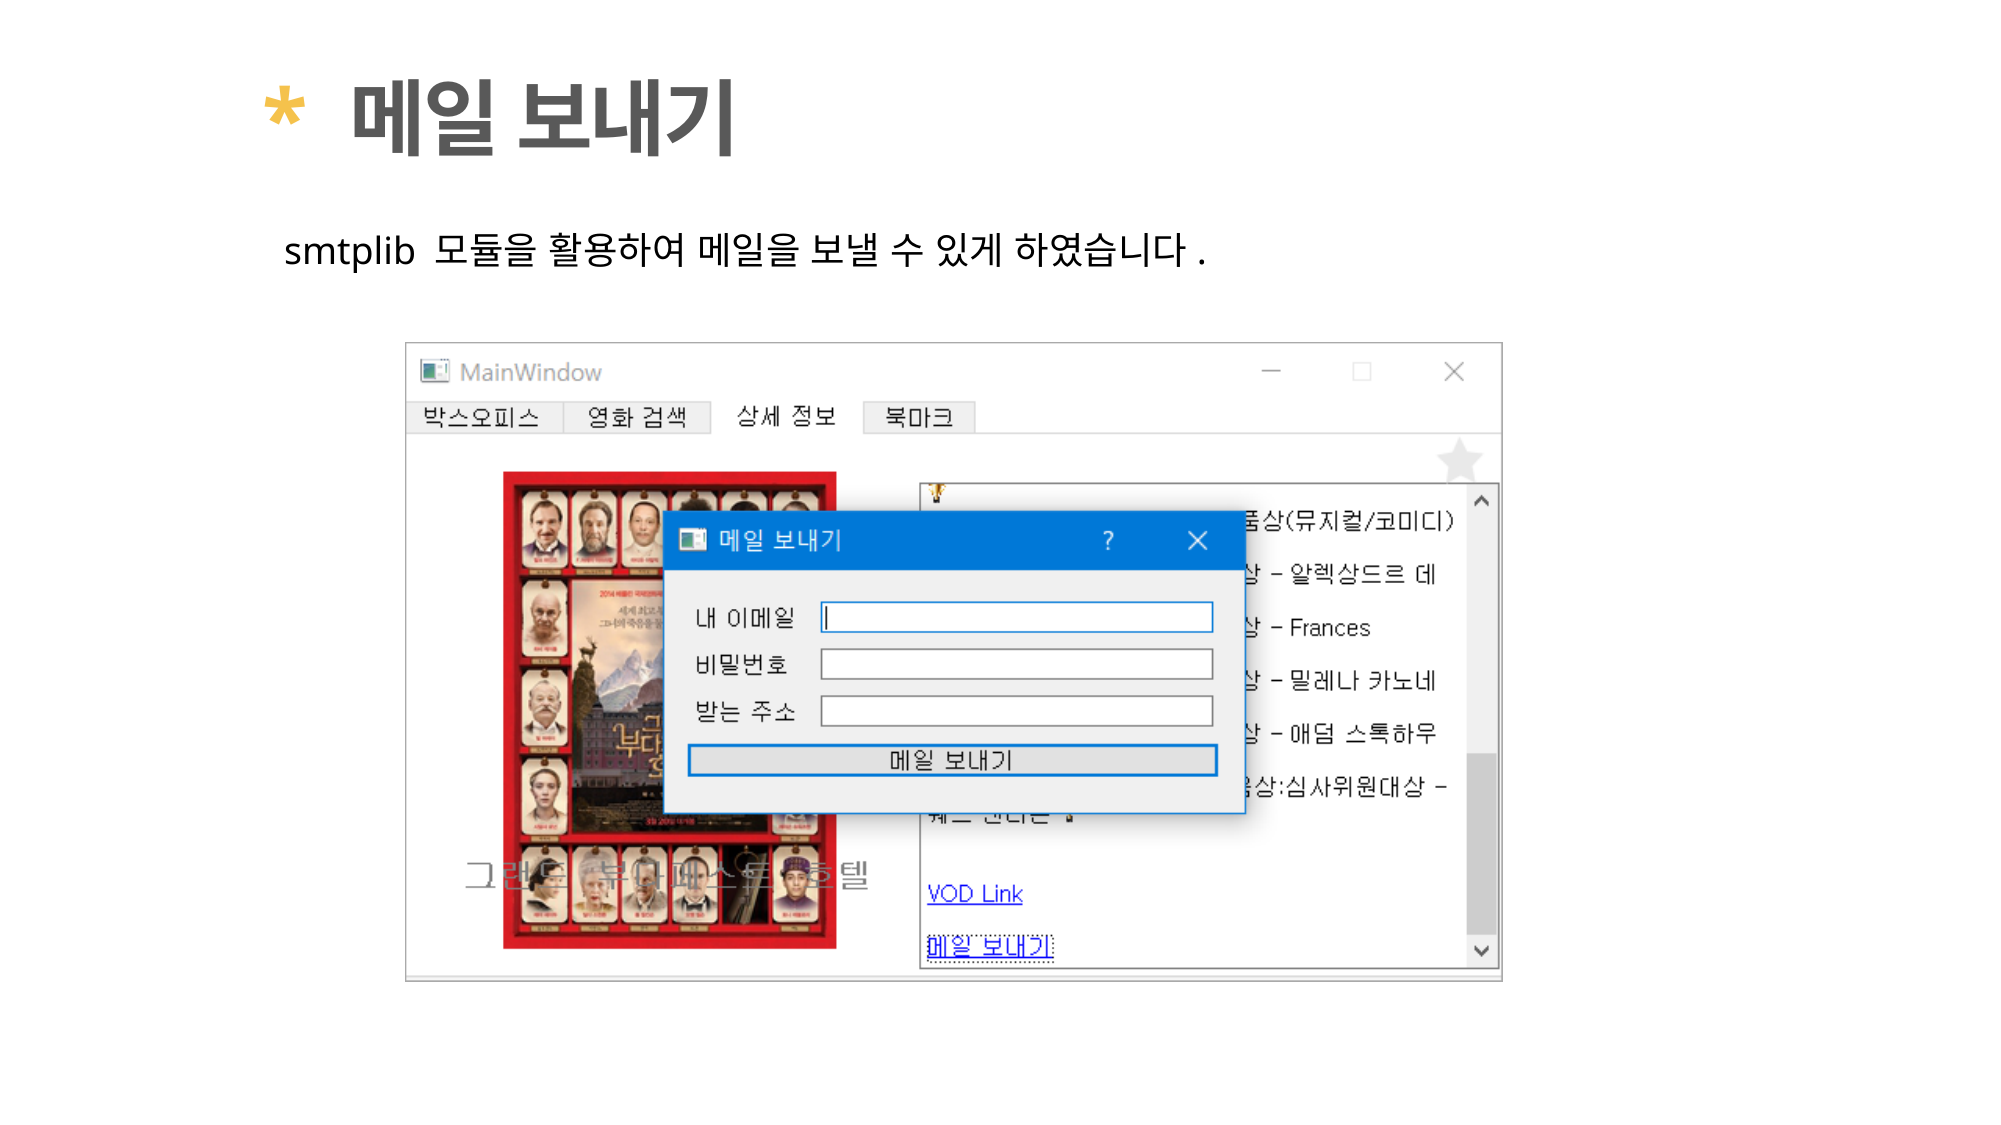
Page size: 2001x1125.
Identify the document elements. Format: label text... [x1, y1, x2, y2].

text_box smtplib 모듈을 활용하여 메일을 보낼 수 있게 하였습니다. [269, 219, 1639, 280]
text_box * 메일 보내기 [247, 58, 1492, 158]
picture [405, 342, 1503, 982]
